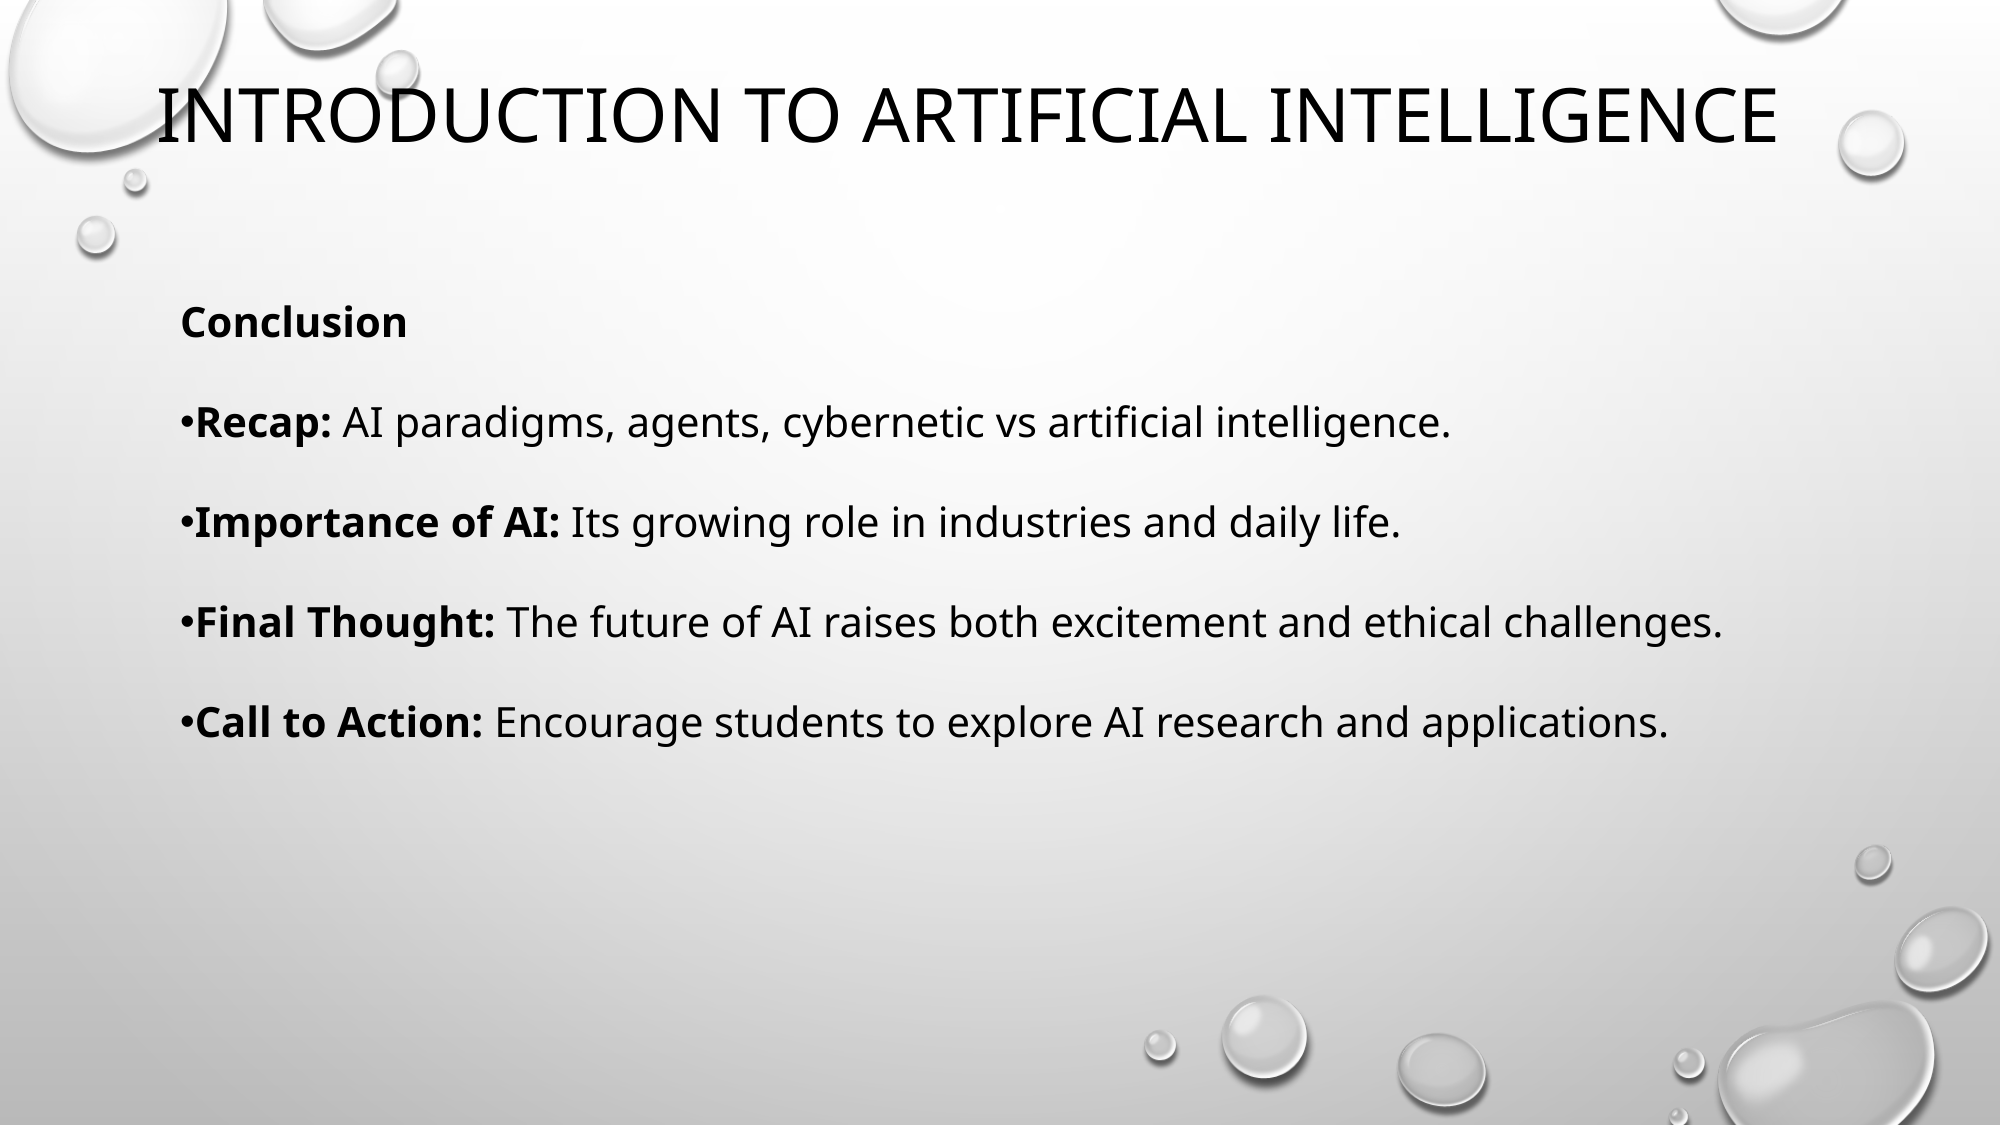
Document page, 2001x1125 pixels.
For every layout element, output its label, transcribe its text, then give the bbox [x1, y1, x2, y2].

title Introduction to artificial intelligence [118, 31, 1820, 206]
text_box Conclusion Recap: AI paradigms, agents, cybernetic vs artificial intelligence. Importance of AI: Its growing role in industries and daily life. Final Thought: The future of AI raises both excitement and ethical challenges. Call to Action: Encourage students to explore AI research and applications. [165, 238, 1752, 754]
picture [0, 0, 2000, 1125]
